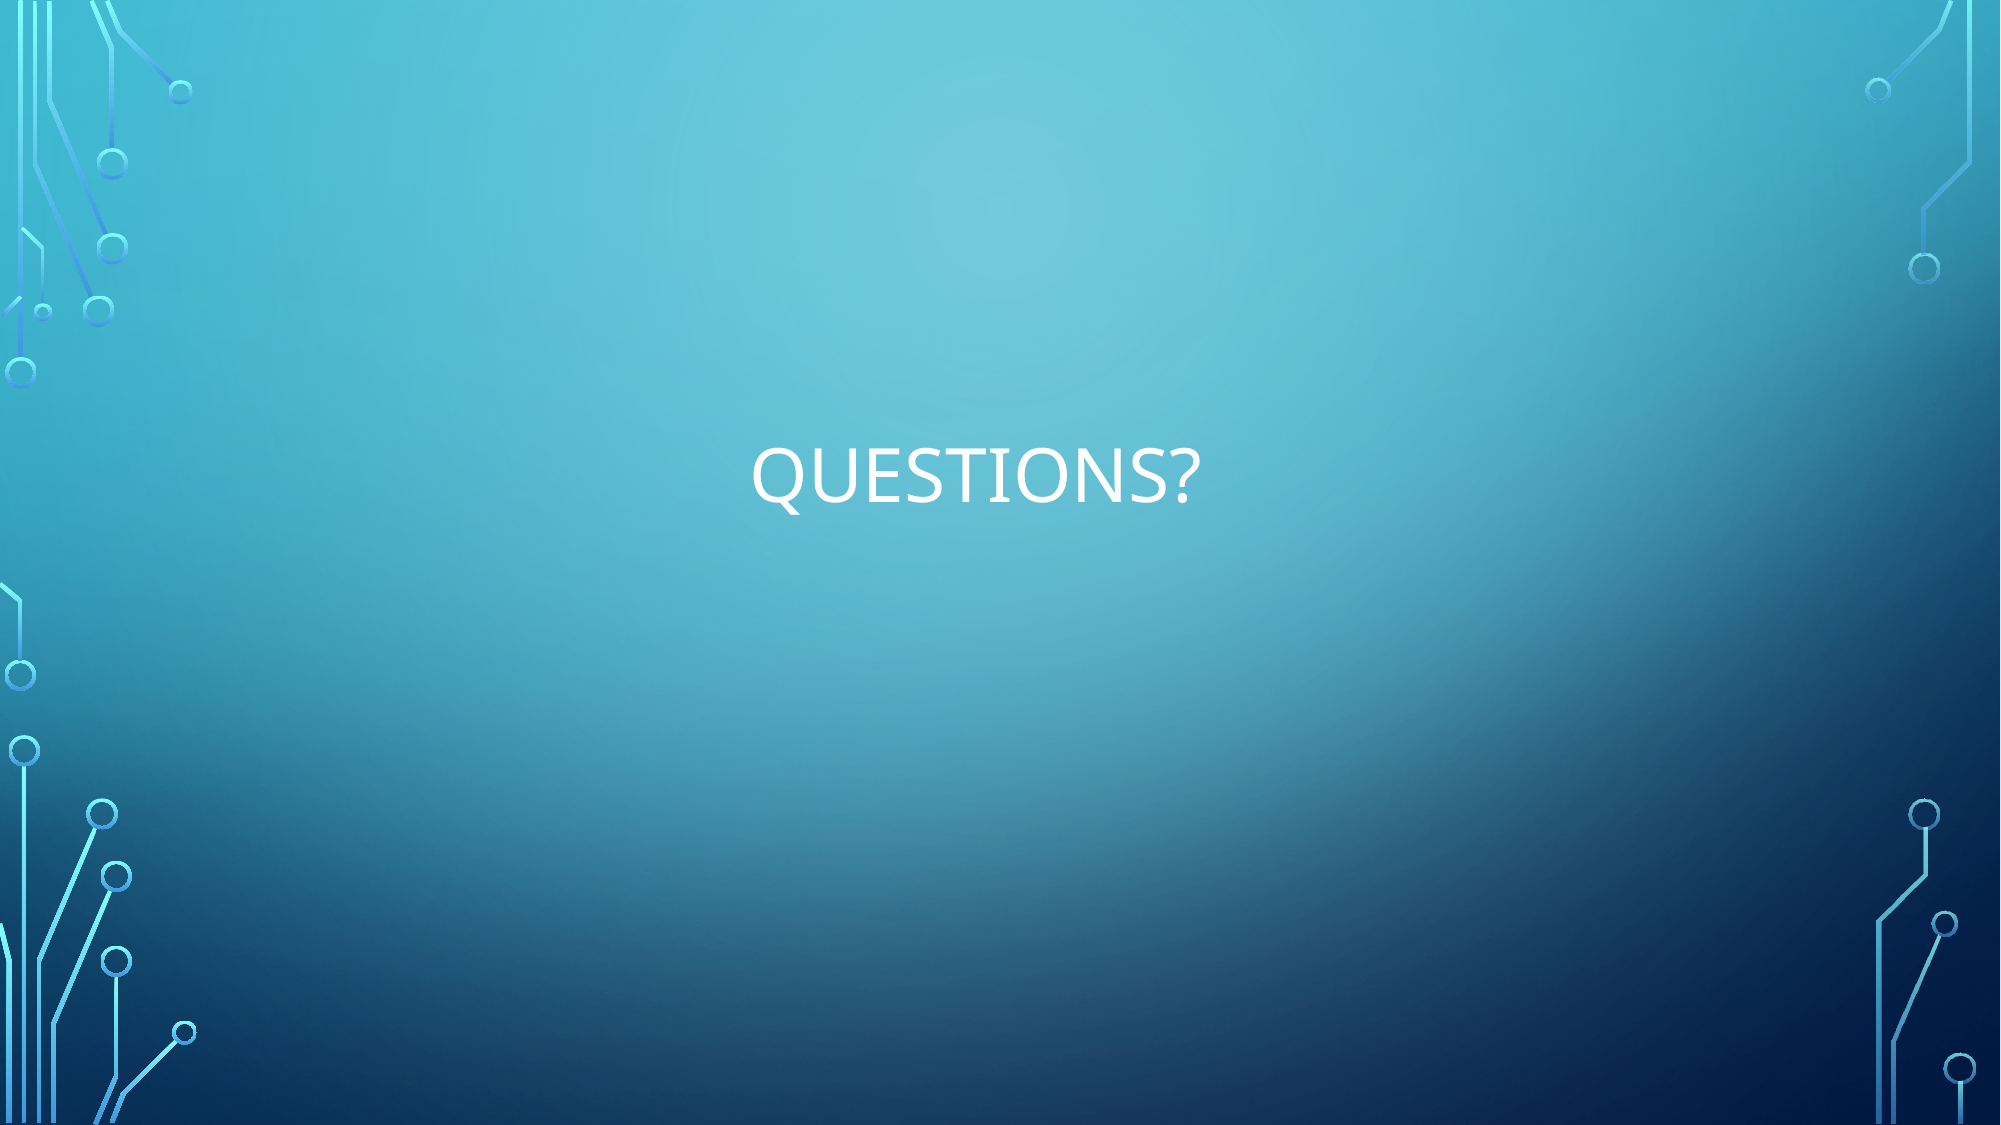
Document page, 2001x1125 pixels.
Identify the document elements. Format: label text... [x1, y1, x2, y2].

title Questions? [734, 351, 1353, 606]
